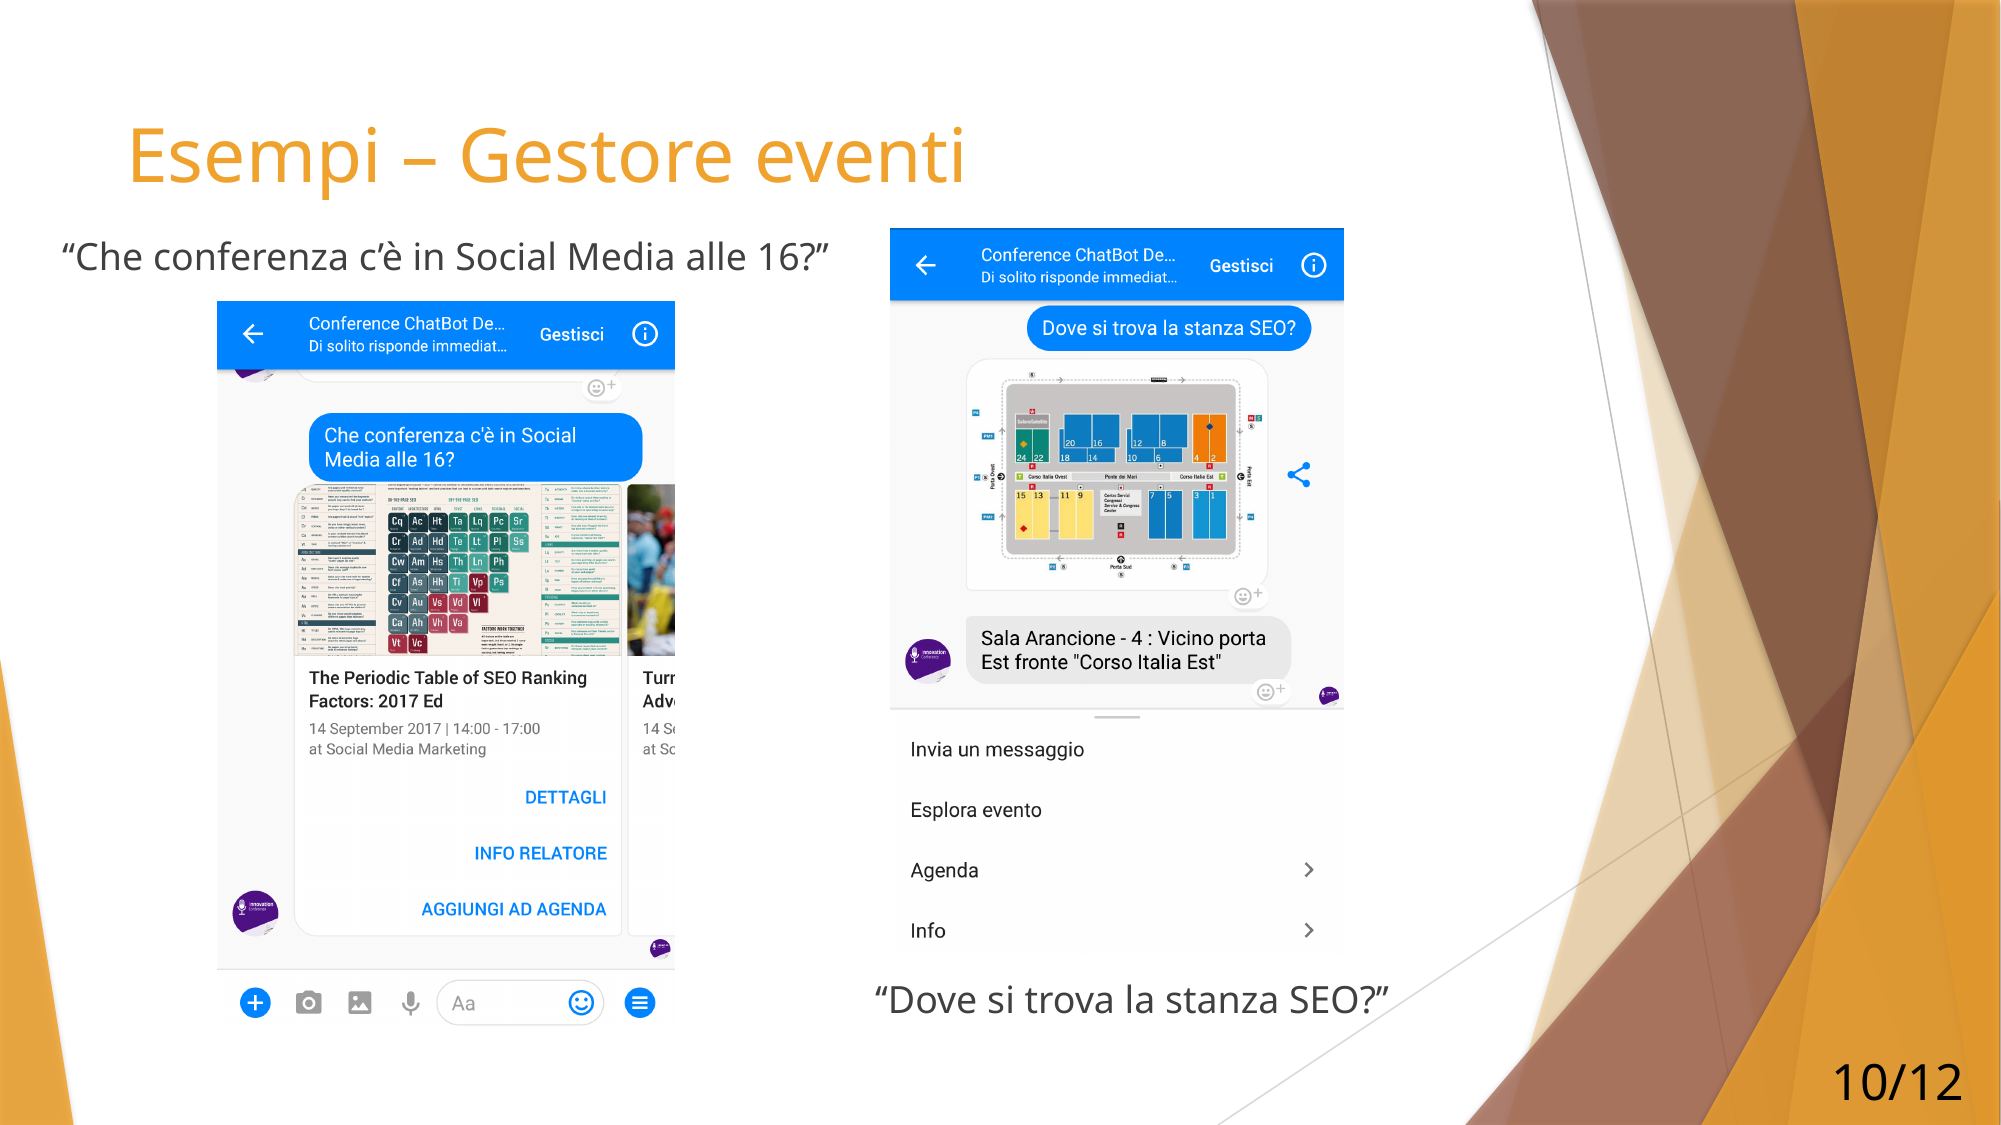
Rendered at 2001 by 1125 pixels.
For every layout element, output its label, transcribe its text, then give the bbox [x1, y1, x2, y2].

text_box ‘‘Dove si trova la stanza SEO?’’ [860, 968, 1405, 1029]
text_box ‘‘Che conferenza c’è in Social Media alle 16?’’ [47, 225, 845, 286]
picture [889, 227, 1345, 957]
title Esempi – Gestore eventi [111, 99, 1522, 229]
picture [217, 300, 675, 1030]
text_box 10/12 [1812, 1043, 1979, 1118]
